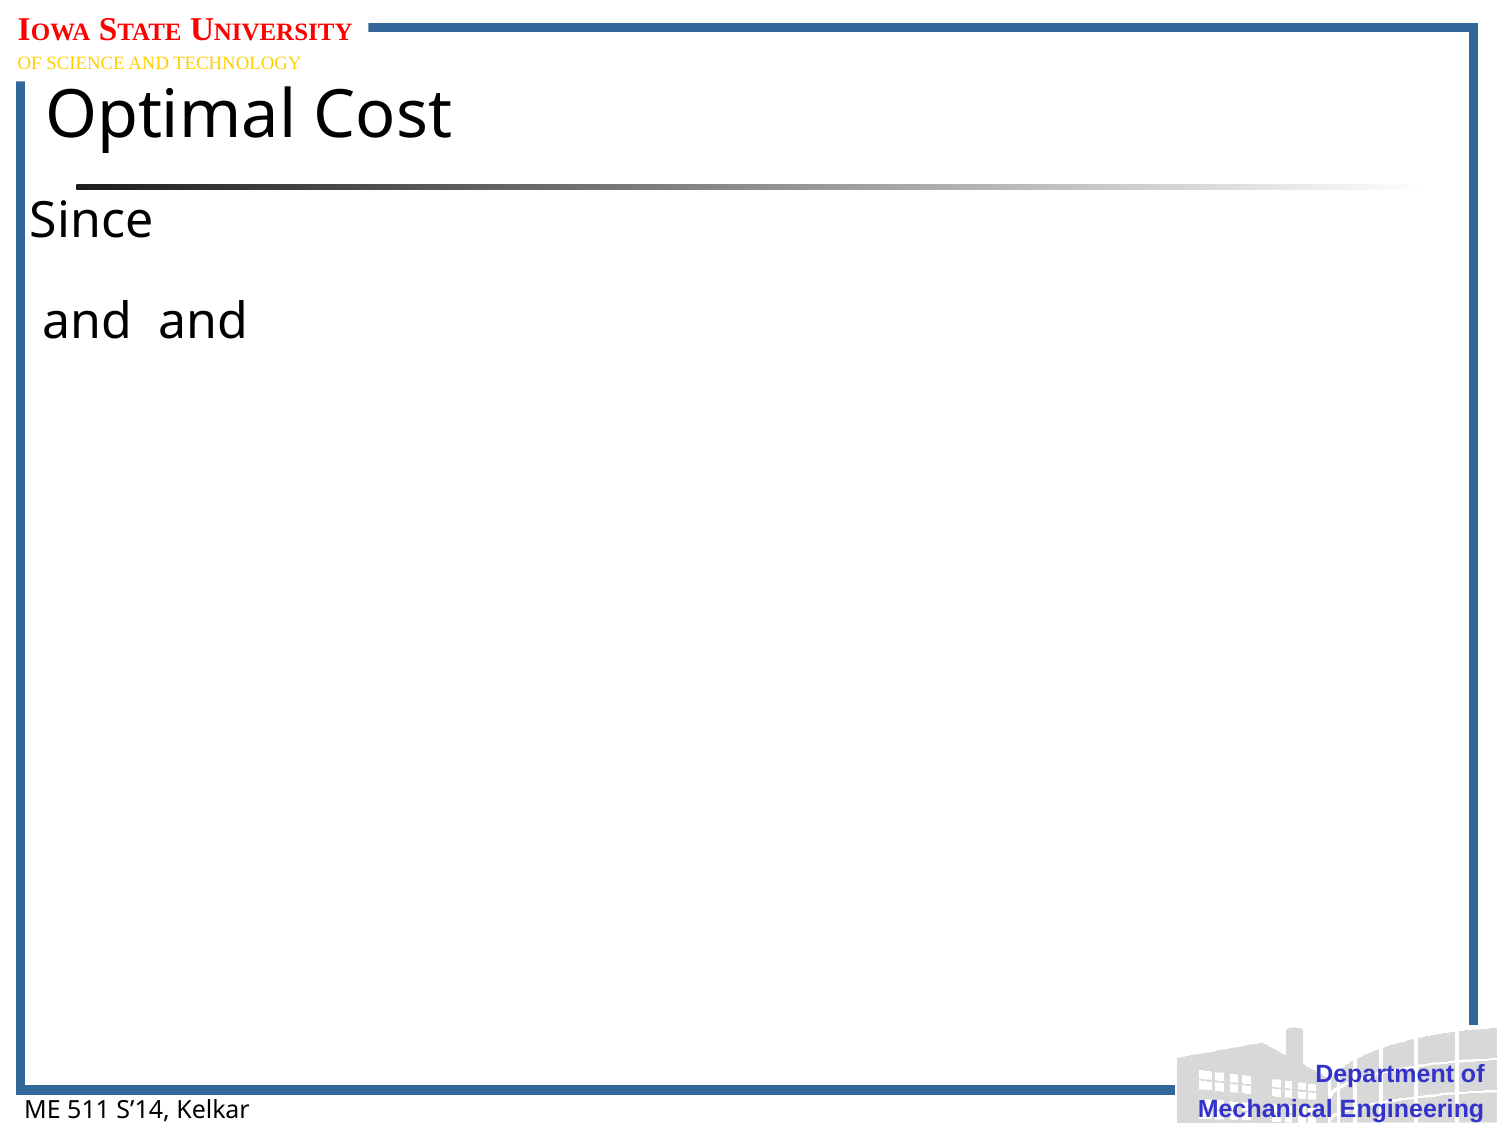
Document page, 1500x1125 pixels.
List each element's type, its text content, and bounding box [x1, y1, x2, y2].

title Optimal Cost [44, 77, 1466, 187]
